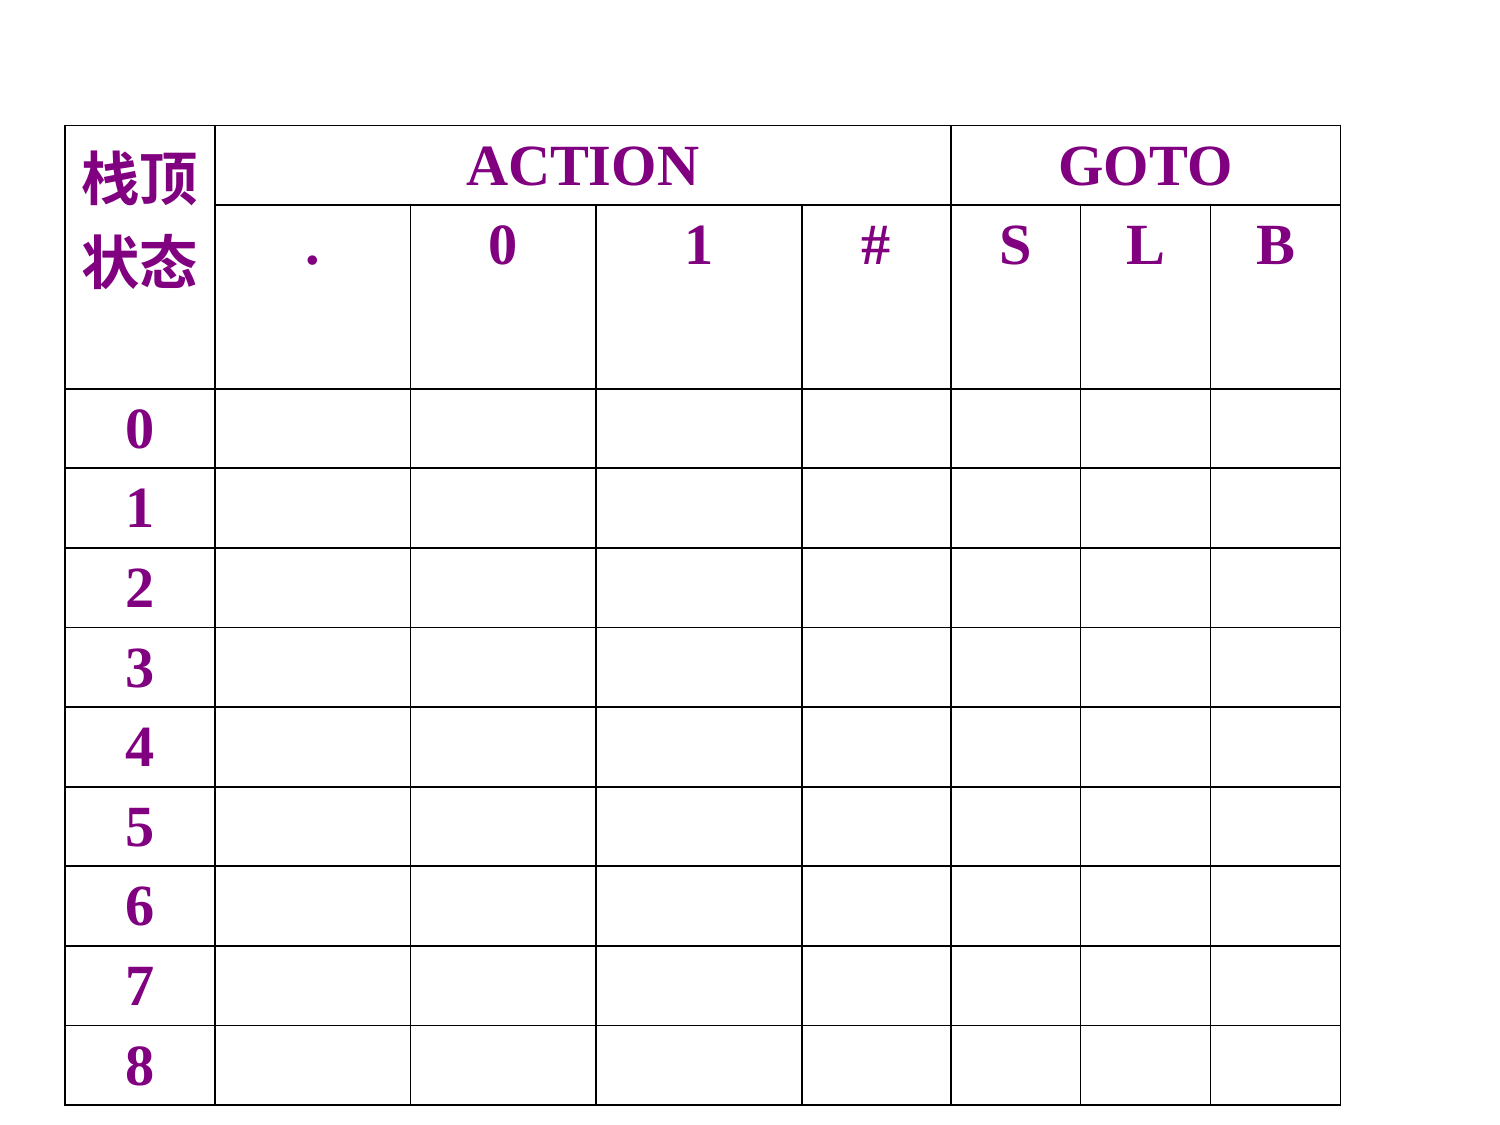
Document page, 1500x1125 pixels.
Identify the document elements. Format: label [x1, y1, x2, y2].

table_cell [597, 206, 801, 388]
table_cell [1211, 390, 1340, 467]
table_cell [803, 708, 950, 786]
table_cell [1081, 788, 1210, 865]
table_cell [411, 788, 595, 865]
table_cell [1081, 549, 1210, 627]
table_cell [411, 390, 595, 467]
table_cell [952, 628, 1080, 706]
table_cell [411, 469, 595, 547]
table_cell [1211, 867, 1340, 945]
table_cell [803, 947, 950, 1025]
table_cell [66, 708, 214, 786]
table_cell [1081, 469, 1210, 547]
table_cell [1211, 628, 1340, 706]
table_header [216, 126, 950, 204]
table_cell [216, 390, 410, 467]
table_cell [952, 788, 1080, 865]
table_cell [952, 1026, 1080, 1104]
table_cell [952, 708, 1080, 786]
table_cell [66, 788, 214, 865]
table_cell [597, 628, 801, 706]
table_cell [952, 206, 1080, 388]
table_cell [66, 549, 214, 627]
table_cell [597, 1026, 801, 1104]
table_cell [66, 947, 214, 1025]
table_cell [1211, 788, 1340, 865]
table_cell [803, 628, 950, 706]
table_cell [1211, 947, 1340, 1025]
table_cell [216, 549, 410, 627]
table_cell [216, 867, 410, 945]
table_cell [803, 867, 950, 945]
table_cell [1081, 628, 1210, 706]
table_cell [952, 549, 1080, 627]
table_cell [1081, 206, 1210, 388]
table_cell [597, 469, 801, 547]
table_cell [411, 1026, 595, 1104]
table_cell [803, 469, 950, 547]
table_cell [216, 947, 410, 1025]
table_cell [1081, 947, 1210, 1025]
table_cell [597, 947, 801, 1025]
table_cell [216, 628, 410, 706]
table_cell [411, 867, 595, 945]
table_cell [1211, 469, 1340, 547]
table_cell [952, 390, 1080, 467]
table_cell [1081, 867, 1210, 945]
table_cell [597, 708, 801, 786]
table_cell [411, 708, 595, 786]
table_cell [803, 788, 950, 865]
table_cell [216, 206, 410, 388]
table_cell [952, 469, 1080, 547]
table_cell [66, 628, 214, 706]
table_cell [597, 390, 801, 467]
table_cell [216, 708, 410, 786]
table_header [952, 126, 1340, 204]
table_cell [66, 469, 214, 547]
table_cell [803, 1026, 950, 1104]
table_cell [1081, 708, 1210, 786]
table_cell [1211, 549, 1340, 627]
table_cell [411, 549, 595, 627]
table_cell [1081, 1026, 1210, 1104]
table_cell [803, 206, 950, 388]
table_cell [411, 628, 595, 706]
table_cell [803, 549, 950, 627]
table_cell [66, 867, 214, 945]
table_cell [952, 867, 1080, 945]
table_cell [66, 390, 214, 467]
table_cell [1081, 390, 1210, 467]
table_cell [1211, 1026, 1340, 1104]
table_cell [803, 390, 950, 467]
table_cell [597, 549, 801, 627]
table_cell [1211, 708, 1340, 786]
table_cell [597, 867, 801, 945]
table_cell [597, 788, 801, 865]
table_header [66, 126, 214, 388]
table_cell [1211, 206, 1340, 388]
table_cell [411, 206, 595, 388]
table_cell [216, 788, 410, 865]
table_cell [216, 1026, 410, 1104]
table_cell [411, 947, 595, 1025]
table_cell [66, 1026, 214, 1104]
table_cell [216, 469, 410, 547]
table_cell [952, 947, 1080, 1025]
